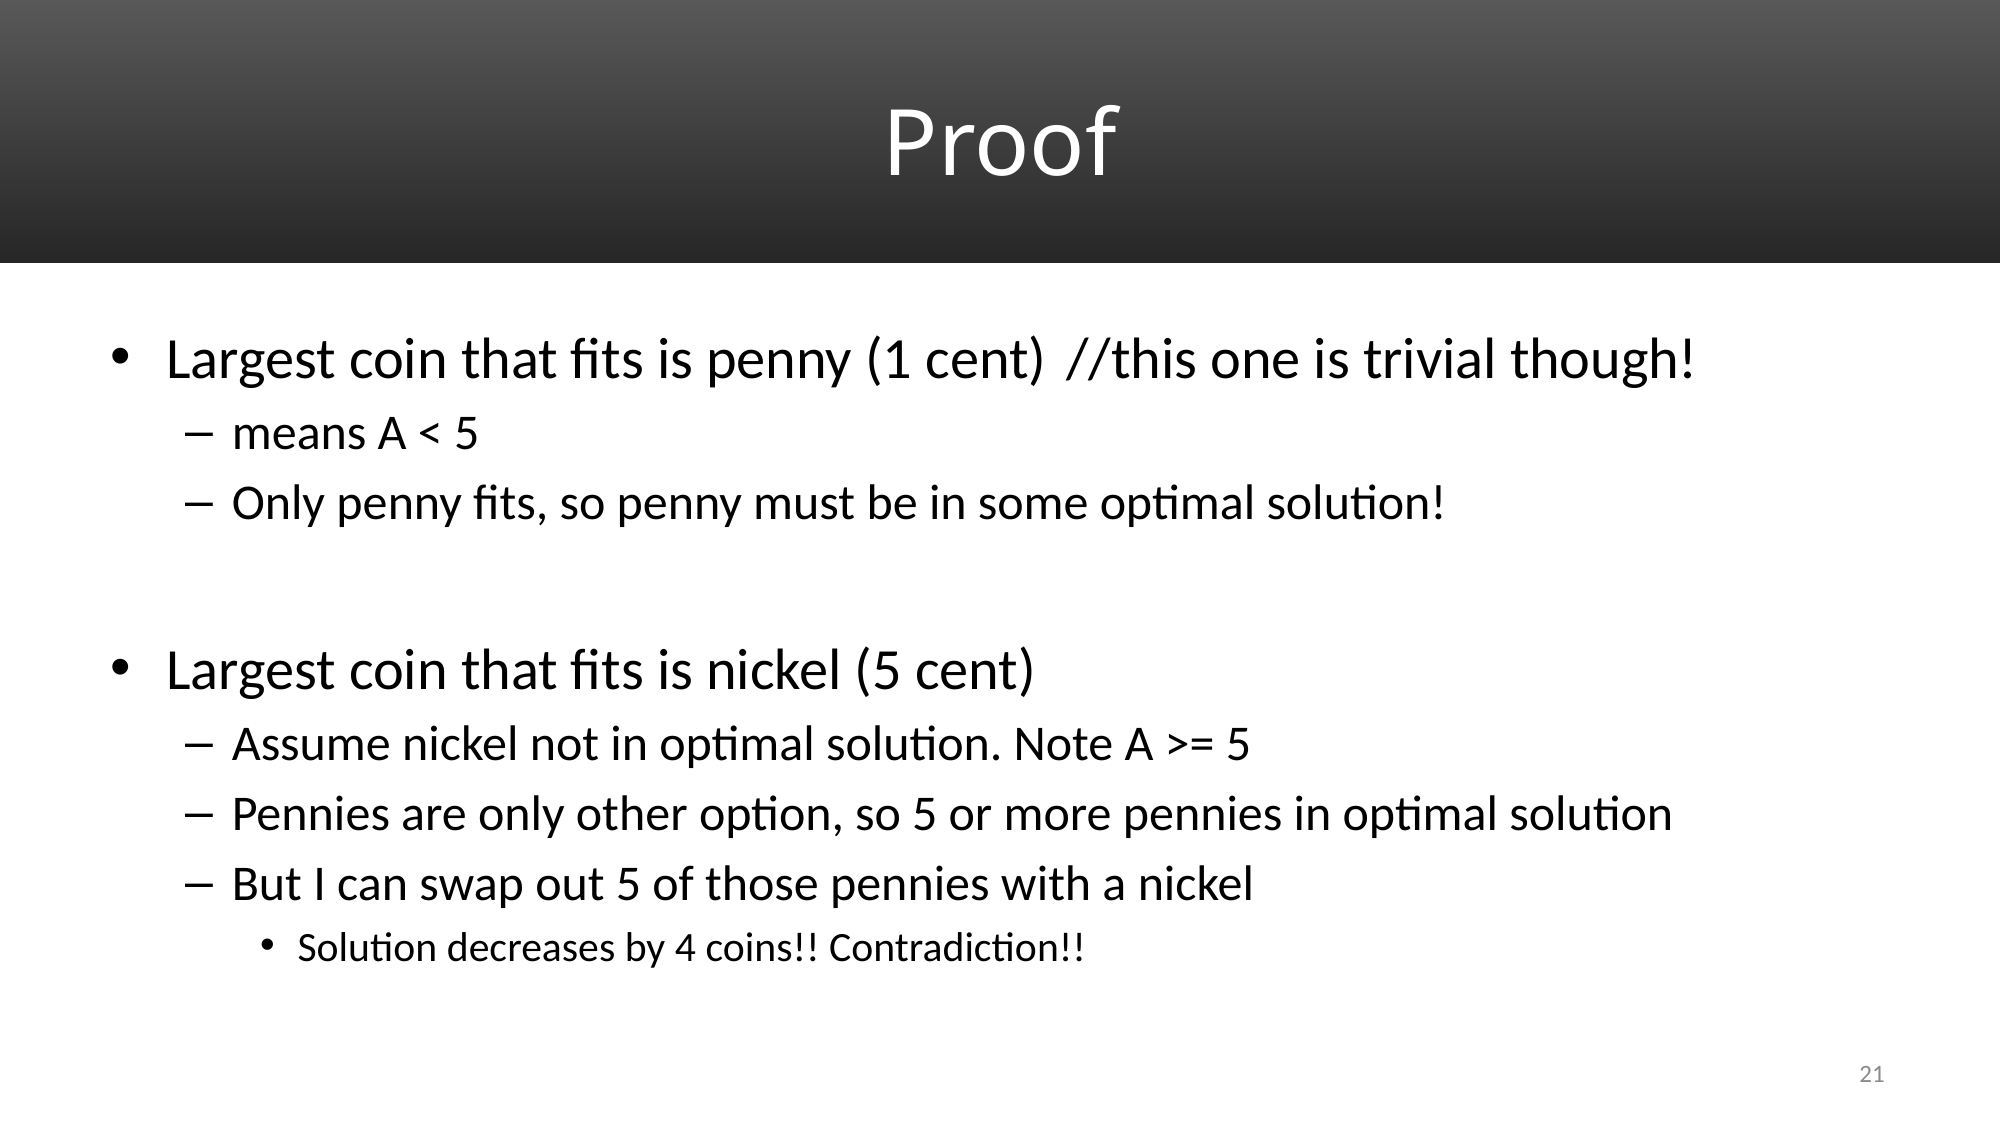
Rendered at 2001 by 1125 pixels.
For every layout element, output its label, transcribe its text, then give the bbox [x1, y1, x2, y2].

title Proof [99, 45, 1900, 233]
slide_number 21 [1433, 1042, 1900, 1103]
list Largest coin that fits is penny (1 cent) //this one is trivial though! means A < 5 Only penny fits, so penny must be in some optimal solution! Largest coin that fits is nickel (5 cent) Assume nickel not in optimal solution. Note A >= 5 Pennies are only other option, so 5 or more pennies in optimal solution But I can swap out 5 of those pennies with a nickel Solution decreases by 4 coins!! Contradiction!! [94, 312, 1850, 1025]
